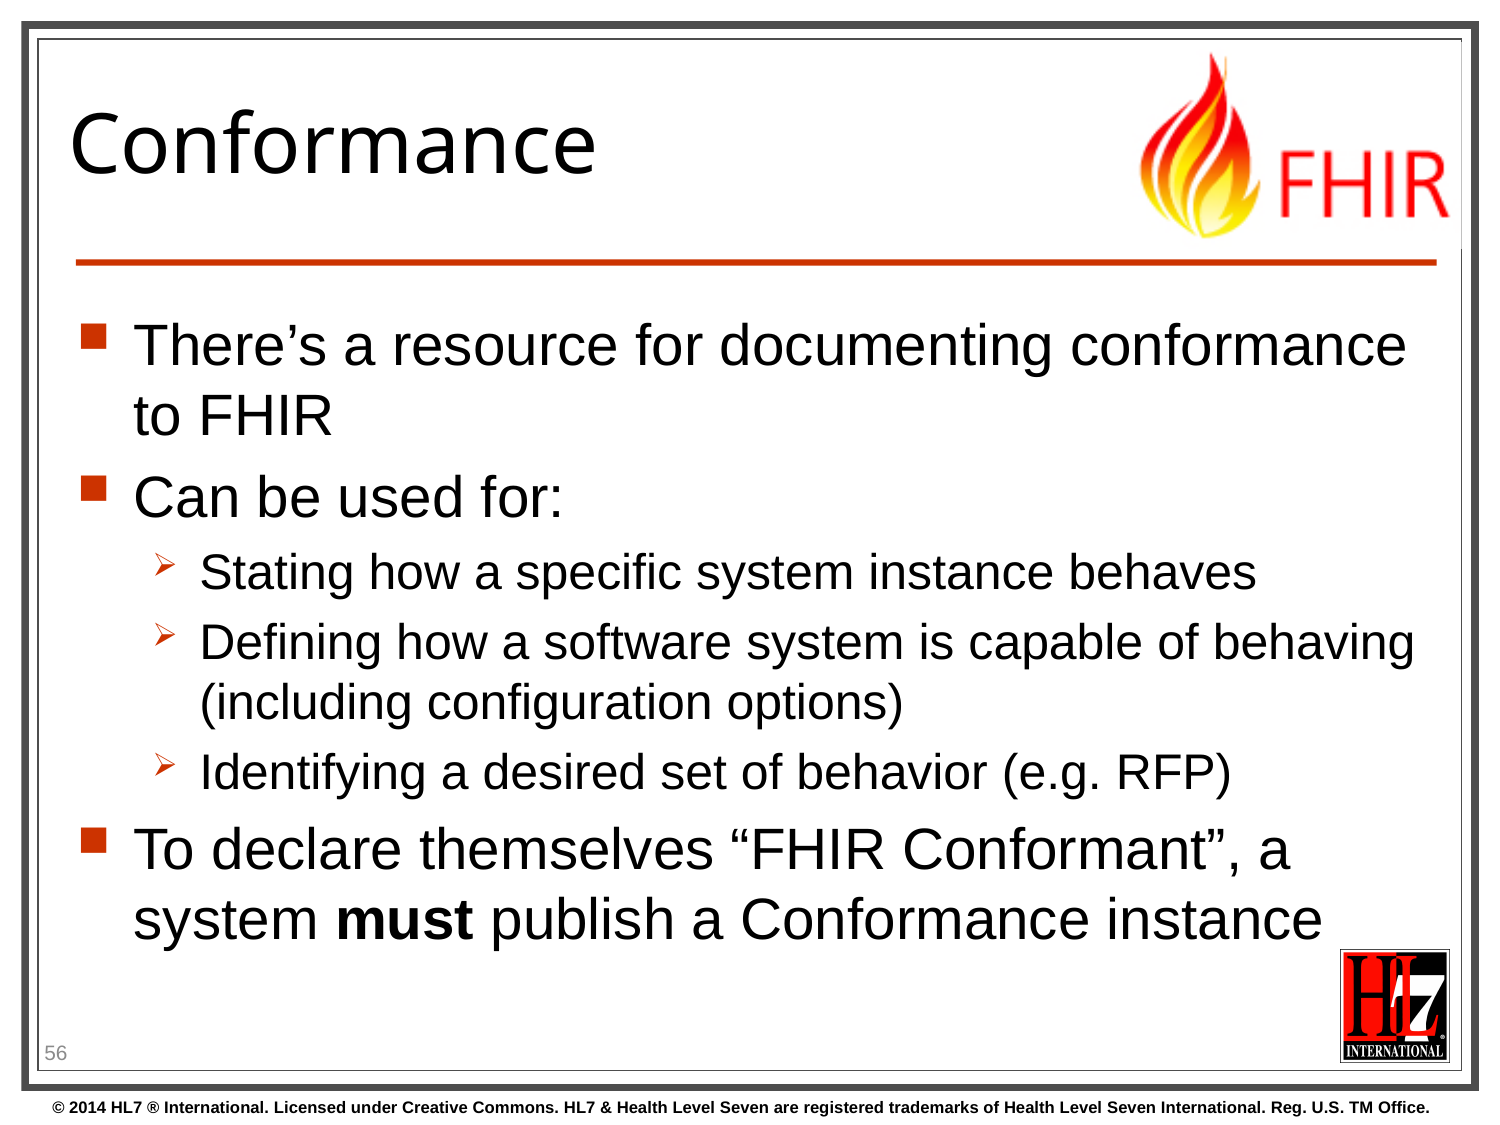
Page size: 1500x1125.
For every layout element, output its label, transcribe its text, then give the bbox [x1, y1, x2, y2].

slide_number 56 [29, 1034, 148, 1071]
list There’s a resource for documenting conformance to FHIR Can be used for: Stating how a specific system instance behaves Defining how a software system is capable of behaving (including configuration options) Identifying a desired set of behavior (e.g. RFP) To declare themselves “FHIR Conformant”, a system must publish a Conformance instance [62, 299, 1438, 1035]
picture [1340, 949, 1450, 1063]
picture [1128, 42, 1462, 249]
title Conformance [53, 54, 1128, 244]
